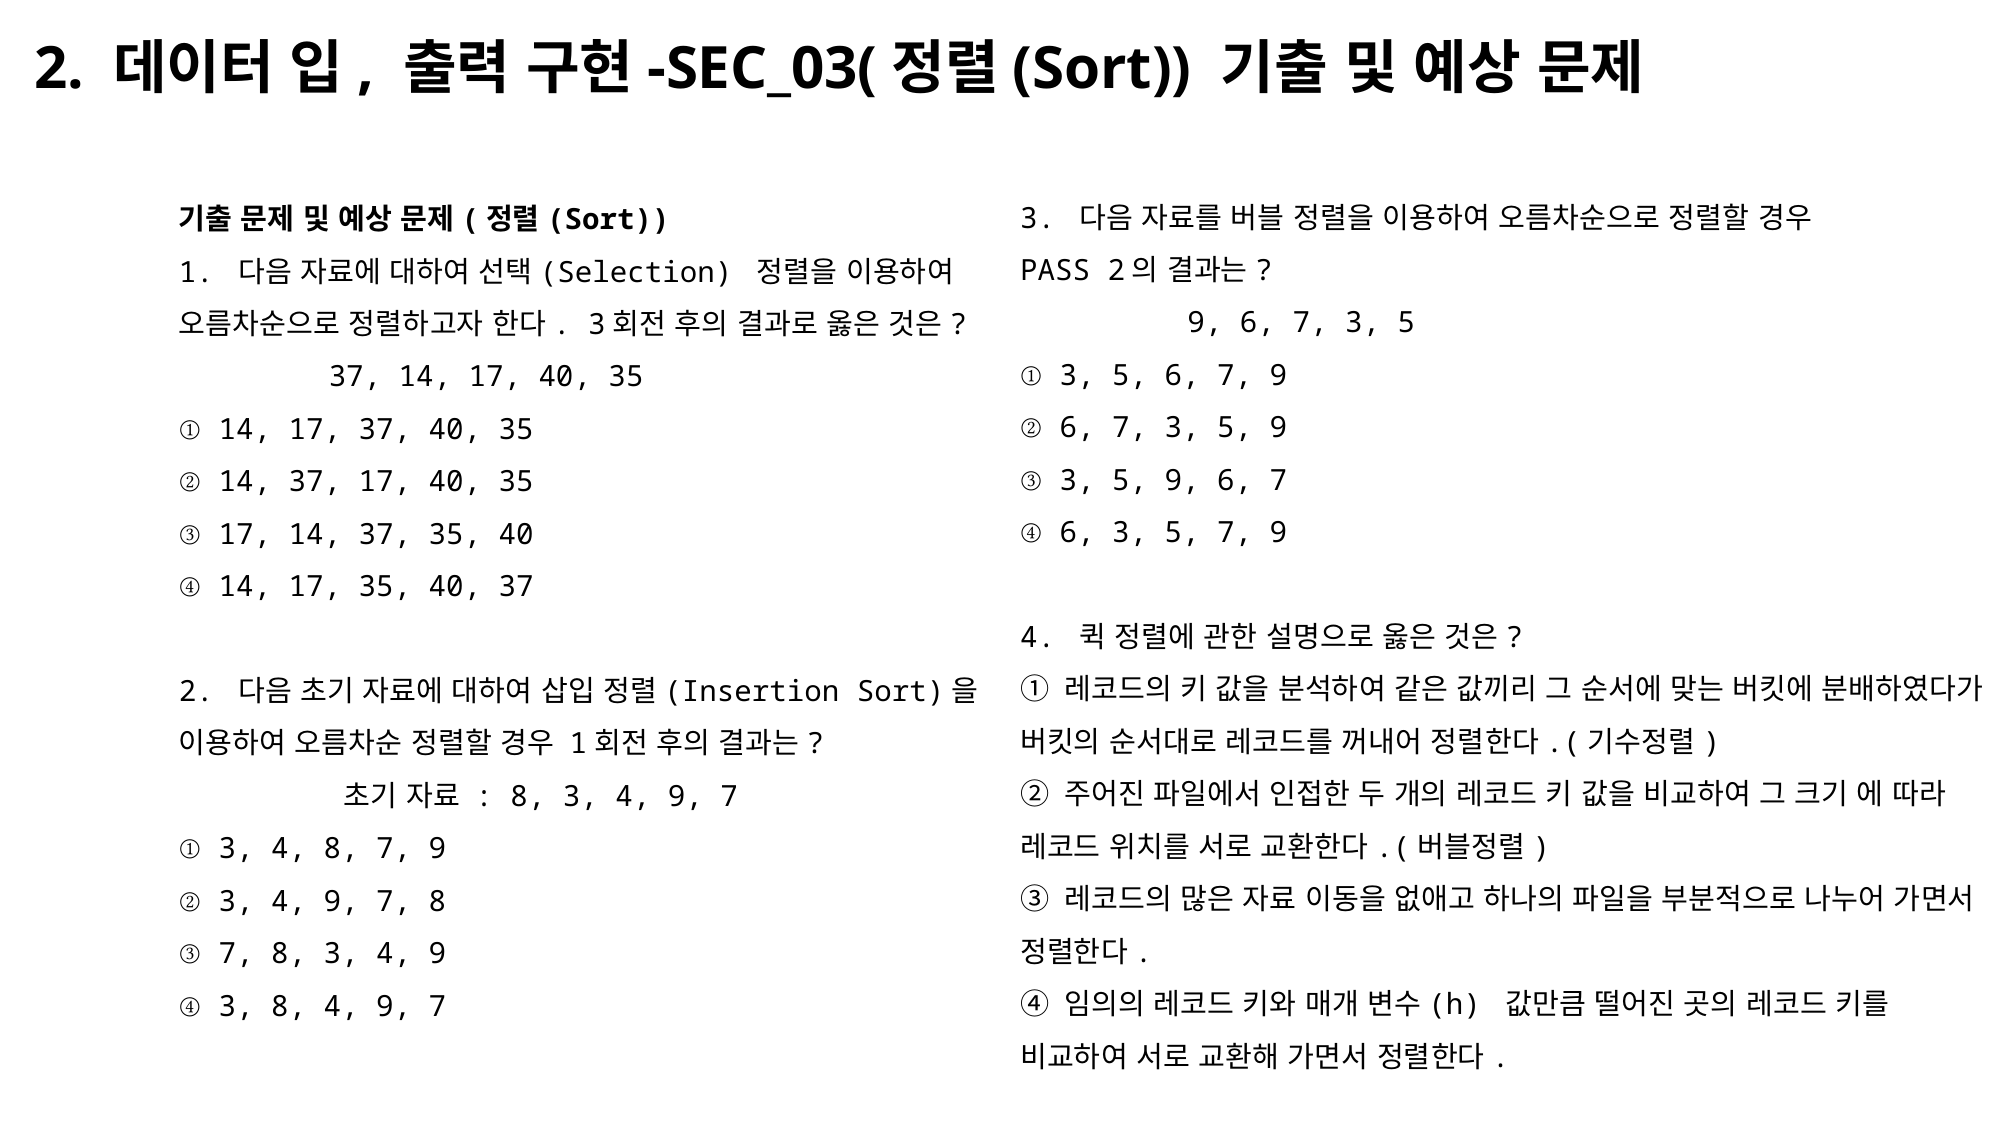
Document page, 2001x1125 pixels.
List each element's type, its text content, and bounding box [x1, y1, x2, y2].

text_box 기출 문제 및 예상 문제(정렬(Sort)) 1. 다음 자료에 대하여 선택(Selection) 정렬을 이용하여 오름차순으로 정렬하고자 한다. 3회전 후의 결과로 옳은 것은? 37, 14, 17, 40, 35 ① 14, 17, 37, 40, 35 ② 14, 37, 17, 40, 35 ③ 17, 14, 37, 35, 40 ④ 14, 17, 35, 40, 37 2. 다음 초기 자료에 대하여 삽입 정렬(Insertion Sort)을 이용하여 오름차순 정렬할 경우 1회전 후의 결과는? 초기 자료 : 8, 3, 4, 9, 7 ① 3, 4, 8, 7, 9 ② 3, 4, 9, 7, 8 ③ 7, 8, 3, 4, 9 ④ 3, 8, 4, 9, 7 [163, 175, 1000, 1030]
title 2. 데이터 입, 출력 구현-SEC_03(정렬(Sort)) 기출 및 예상 문제 [19, 14, 1993, 126]
text_box 3. 다음 자료를 버블 정렬을 이용하여 오름차순으로 정렬할 경우 PASS 2의 결과는? 9, 6, 7, 3, 5 ① 3, 5, 6, 7, 9 ② 6, 7, 3, 5, 9 ③ 3, 5, 9, 6, 7 ④ 6, 3, 5, 7, 9 4. 퀵 정렬에 관한 설명으로 옳은 것은? ① 레코드의 키 값을 분석하여 같은 값끼리 그 순서에 맞는 버킷에 분배하였다가 버킷의 순서대로 레코드를 꺼내어 정렬한다.(기수정렬) ② 주어진 파일에서 인접한 두 개의 레코드 키 값을 비교하여 그 크기 에 따라 레코드 위치를 서로 교환한다.(버블정렬) ③ 레코드의 많은 자료 이동을 없애고 하나의 파일을 부분적으로 나누어 가면서 정렬한다. ④ 임의의 레코드 키와 매개 변수(h) 값만큼 떨어진 곳의 레코드 키를 비교하여 서로 교환해 가면서 정렬한다. [1005, 174, 2000, 1081]
